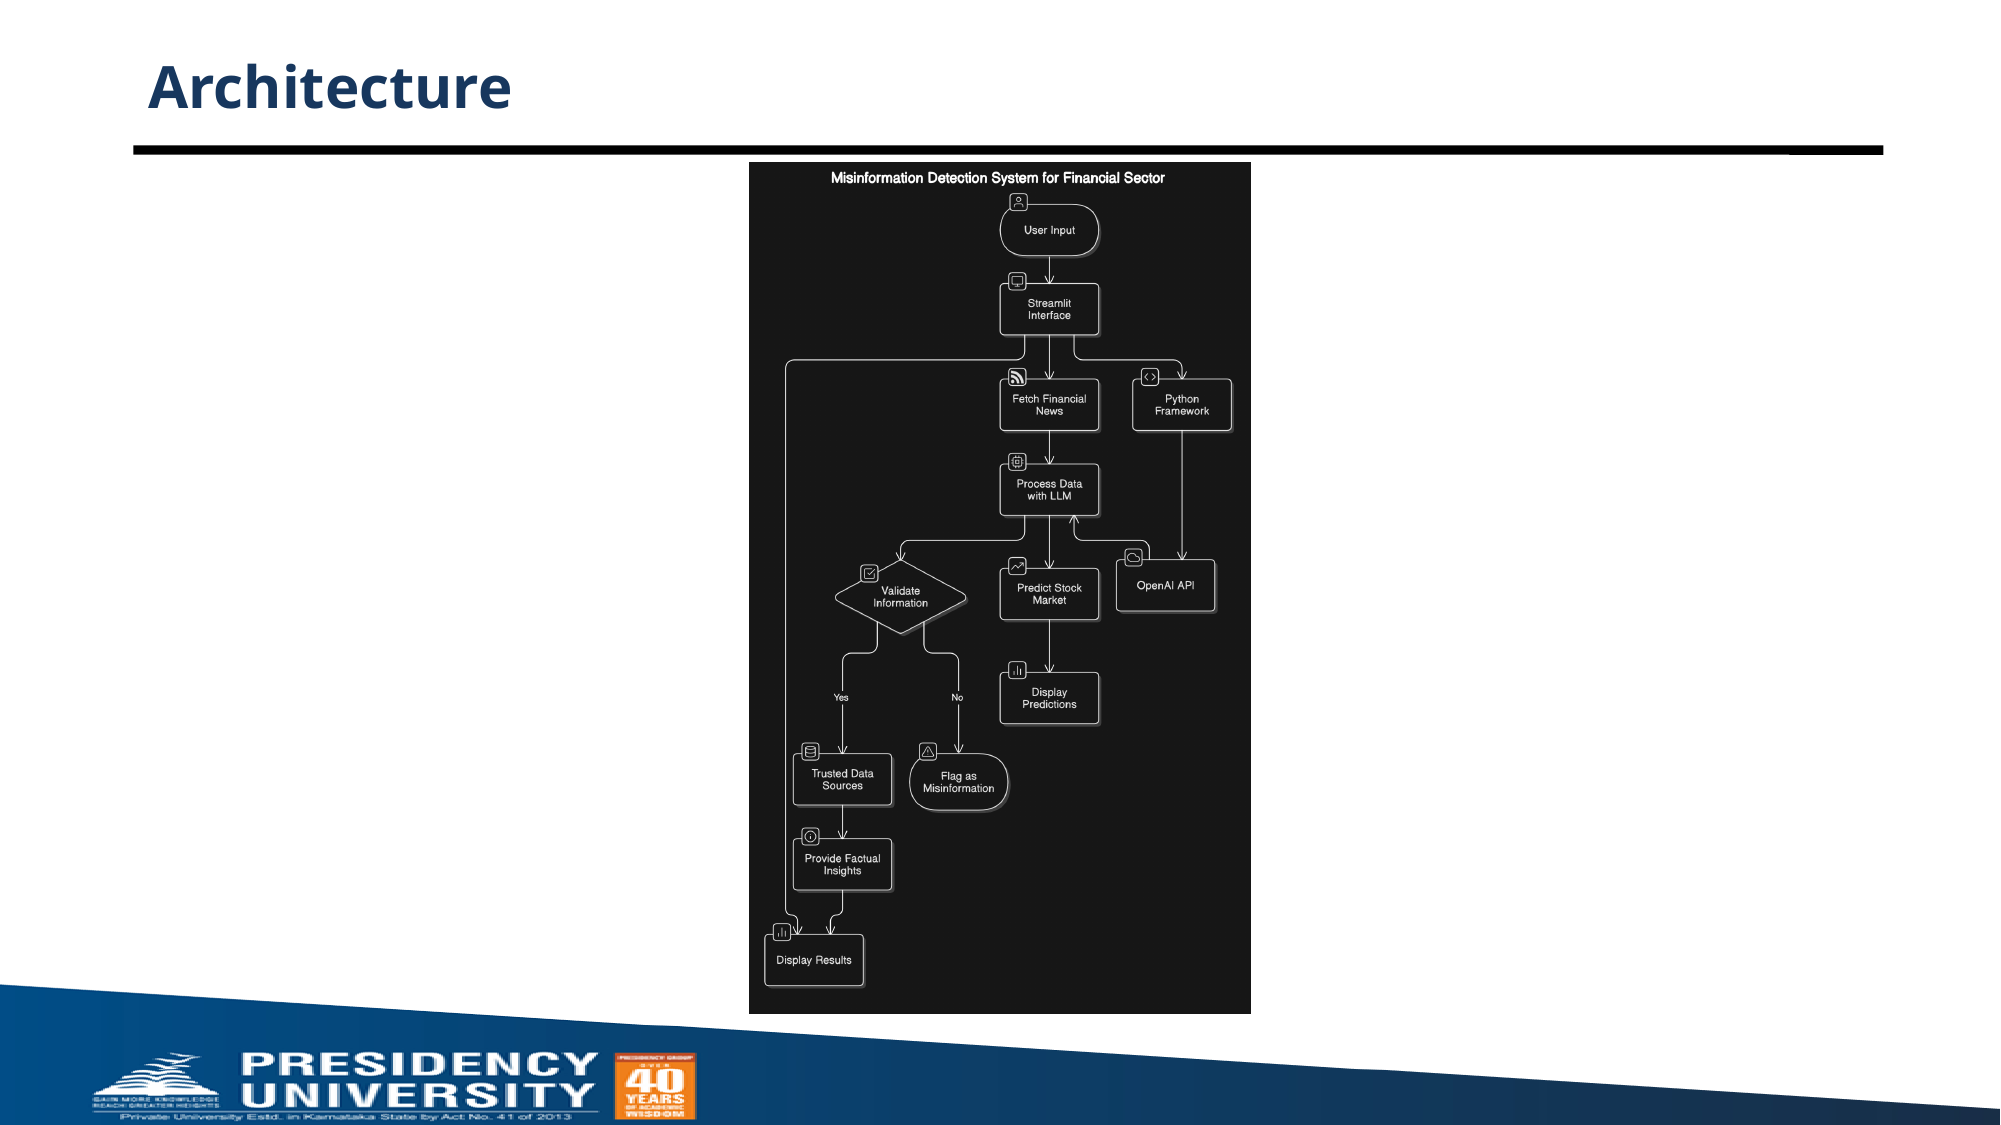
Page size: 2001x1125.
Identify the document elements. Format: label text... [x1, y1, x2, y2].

title Architecture [133, 45, 1884, 125]
picture [0, 162, 2000, 1125]
